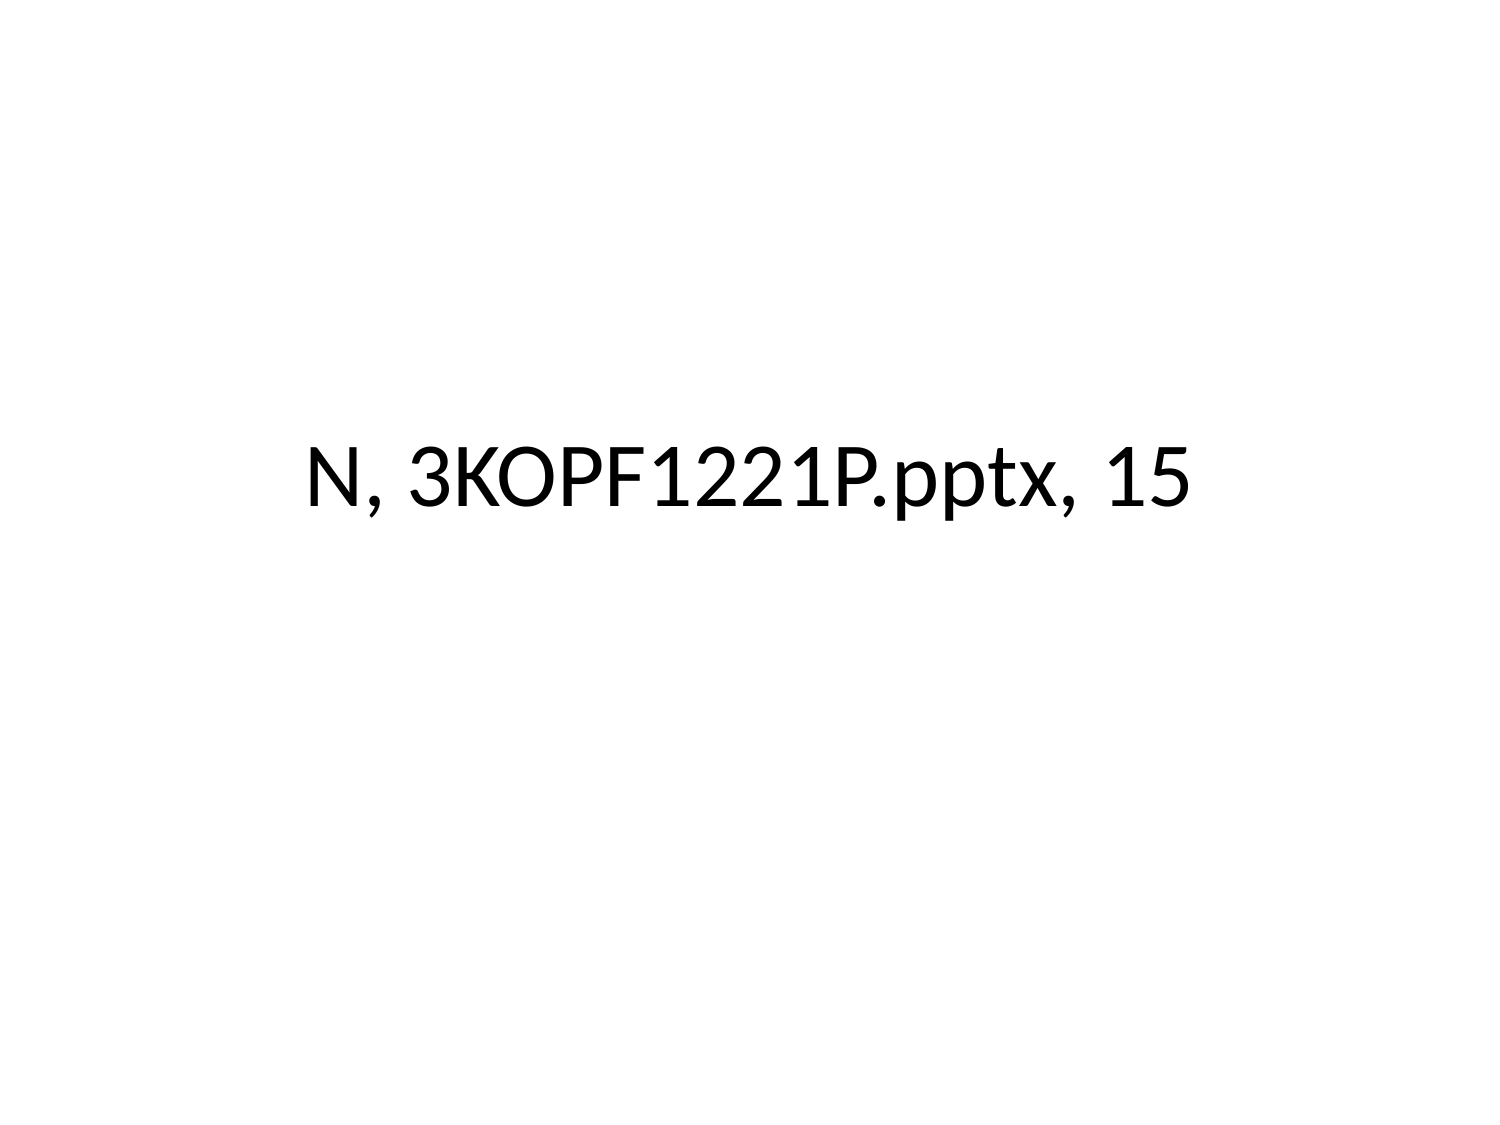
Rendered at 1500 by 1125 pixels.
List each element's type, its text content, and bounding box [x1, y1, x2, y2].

title N, 3KOPF1221P.pptx, 15 [112, 349, 1388, 591]
